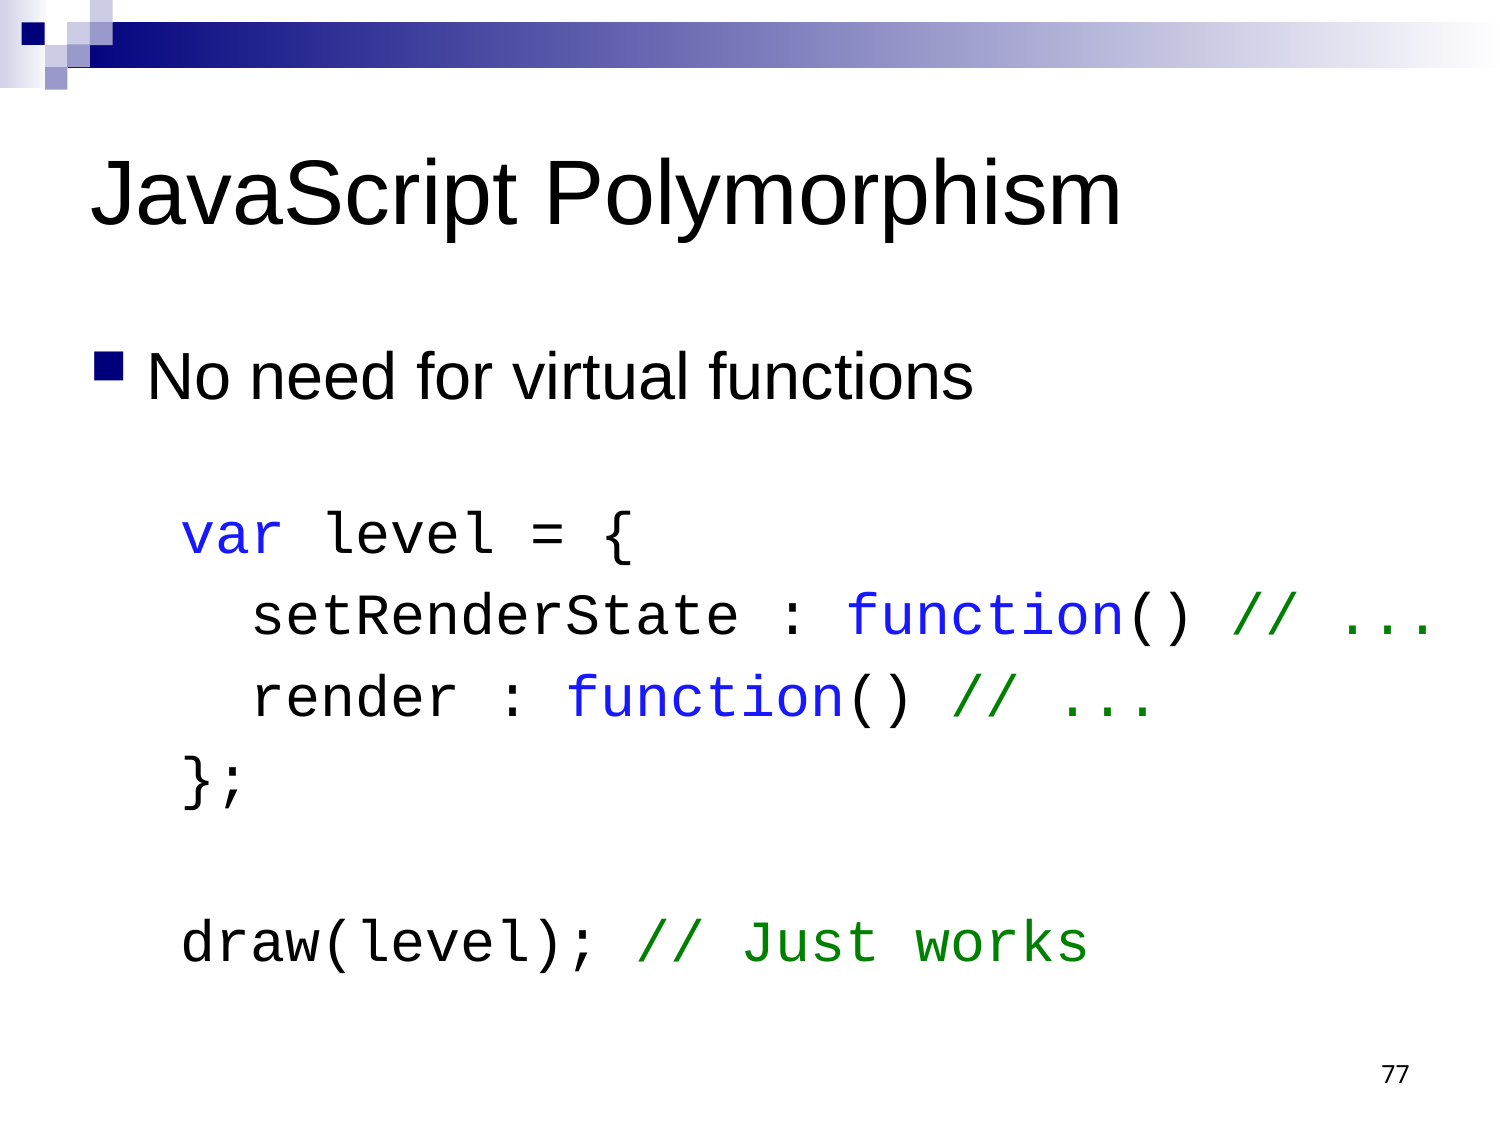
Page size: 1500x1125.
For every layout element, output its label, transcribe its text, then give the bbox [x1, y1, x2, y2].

title JavaScript Polymorphism [75, 75, 1500, 300]
list No need for virtual functions [75, 324, 1425, 1025]
slide_number 77 [1074, 1024, 1426, 1101]
text_box var level = { setRenderState : function() // ... render : function() // ... }; draw(level); // Just works [147, 487, 1500, 1100]
